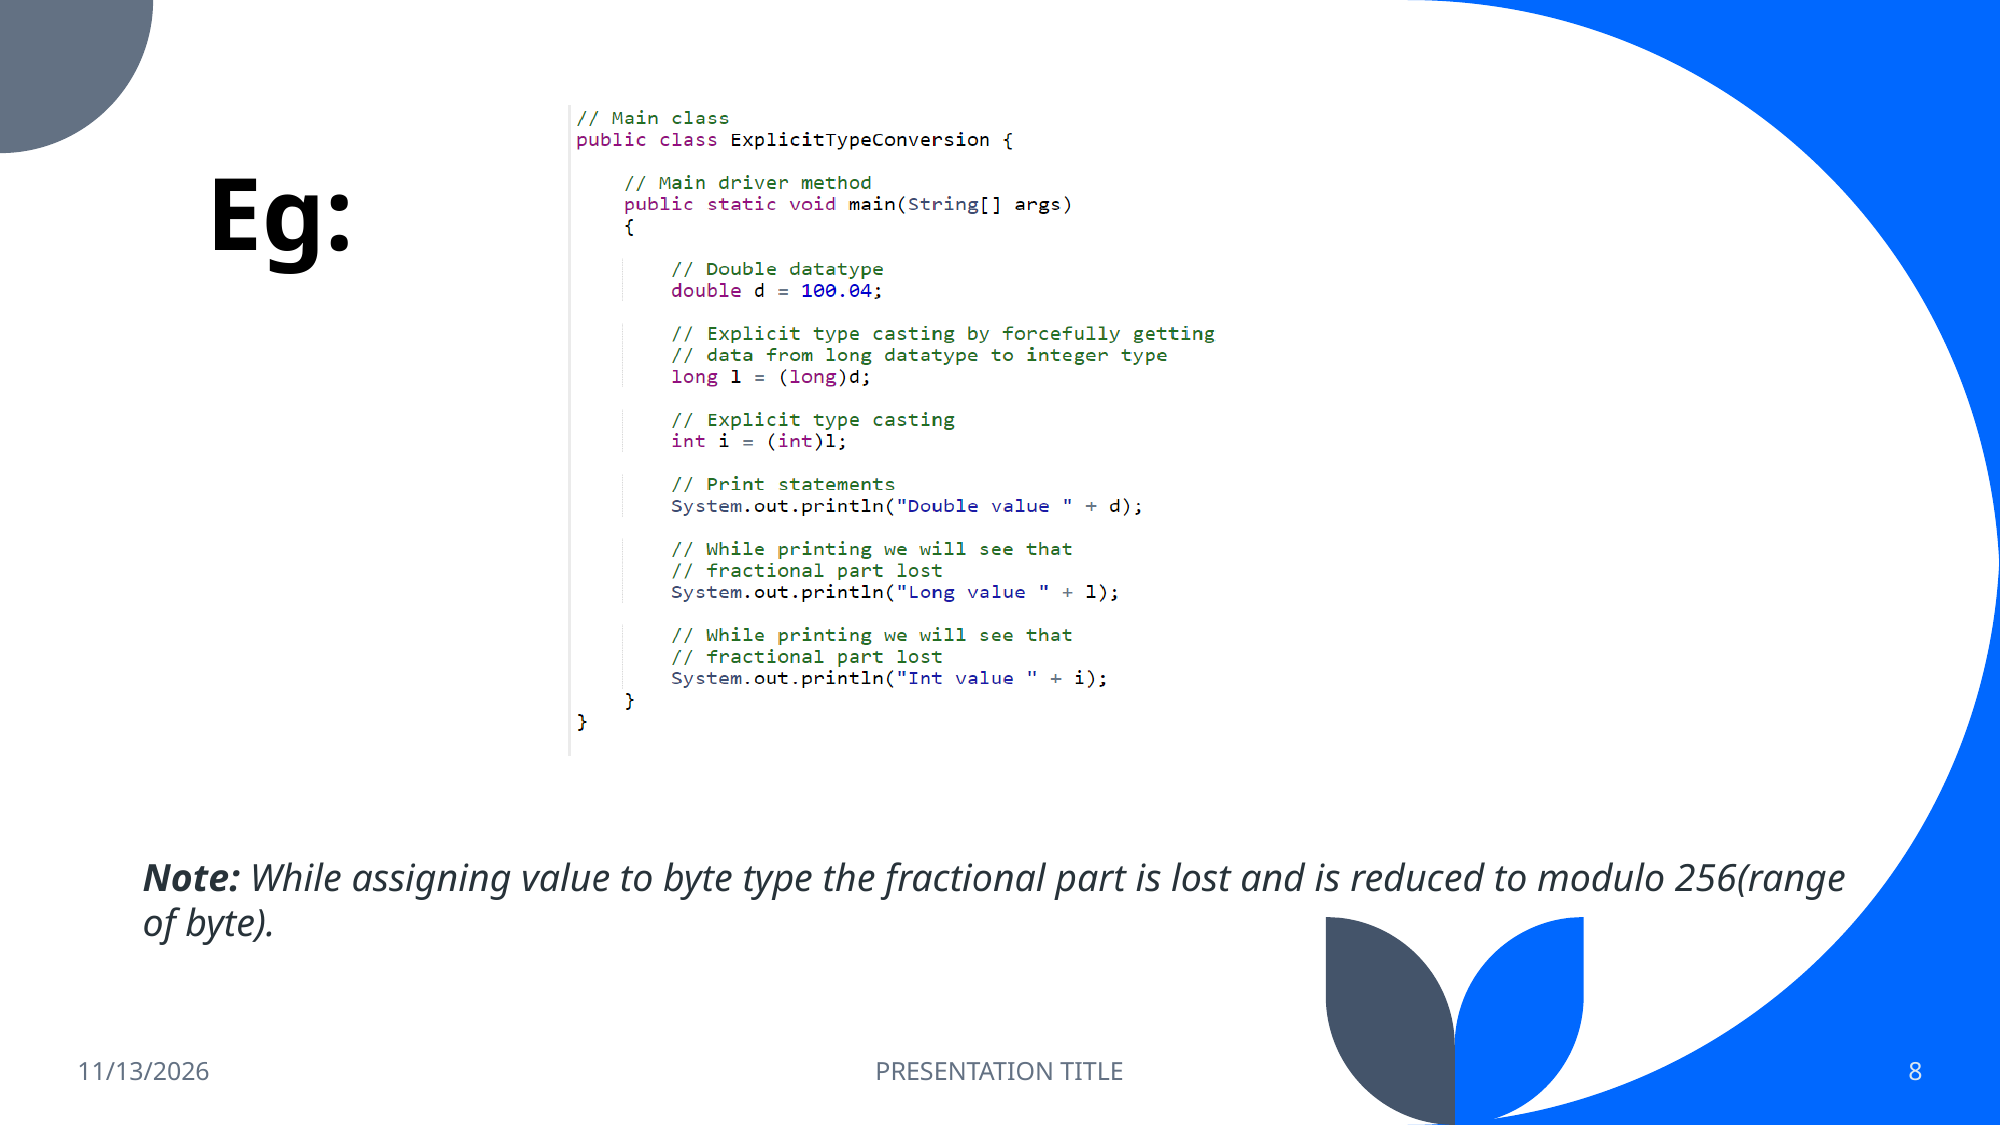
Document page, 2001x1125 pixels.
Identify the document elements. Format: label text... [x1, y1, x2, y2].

text_box Note: While assigning value to byte type the fractional part is lost and is reduced to modulo 256(range of byte). [127, 846, 1903, 951]
title Eg: [191, 62, 1796, 280]
slide_number 8 [1665, 1042, 1938, 1103]
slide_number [62, 1042, 513, 1103]
footer PRESENTATION TITLE [662, 1042, 1338, 1103]
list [568, 105, 1244, 756]
